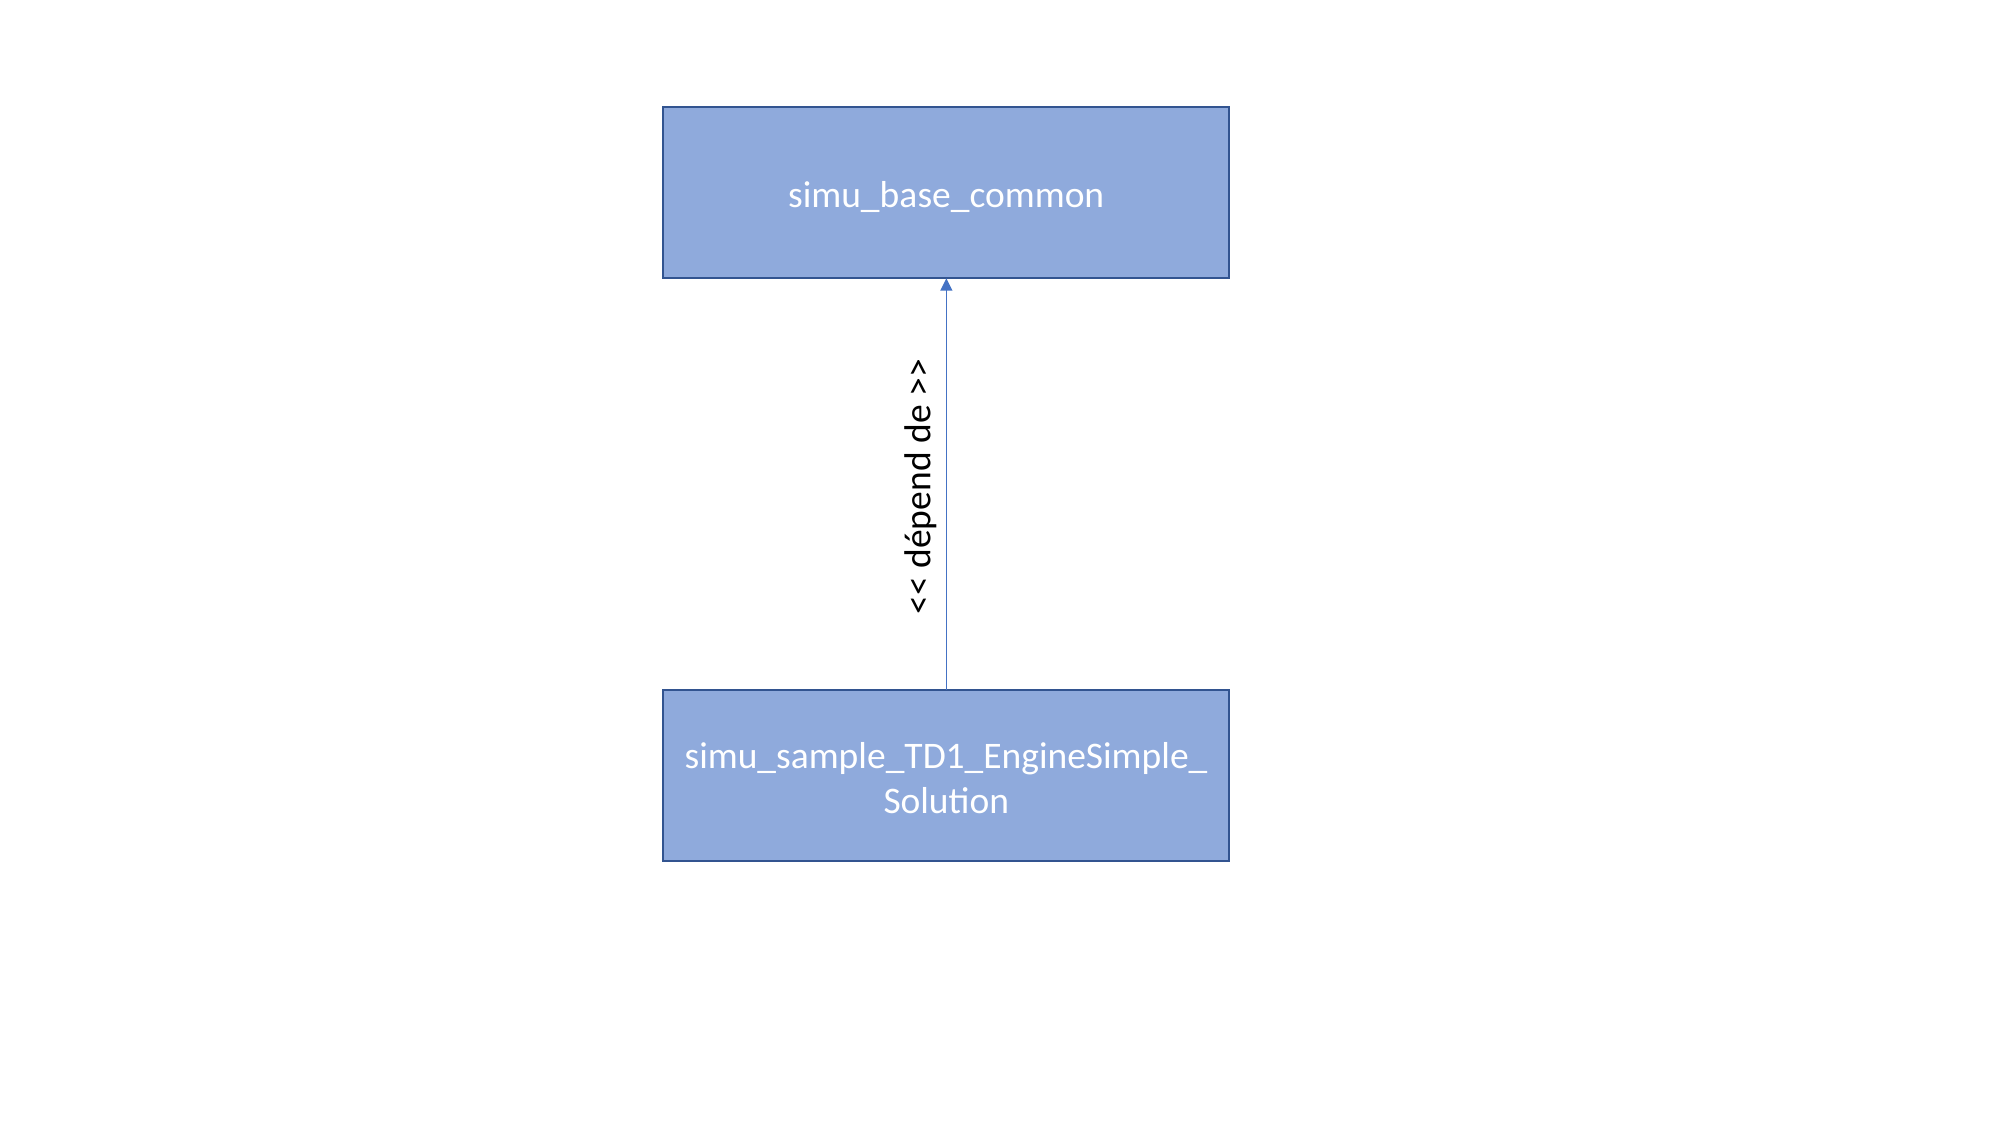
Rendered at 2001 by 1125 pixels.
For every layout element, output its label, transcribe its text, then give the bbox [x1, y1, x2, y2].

text_box simu_base_common [662, 106, 1230, 279]
text_box simu_sample_TD1_EngineSimple_Solution [662, 689, 1230, 862]
text_box << dépend de >> [885, 344, 946, 630]
